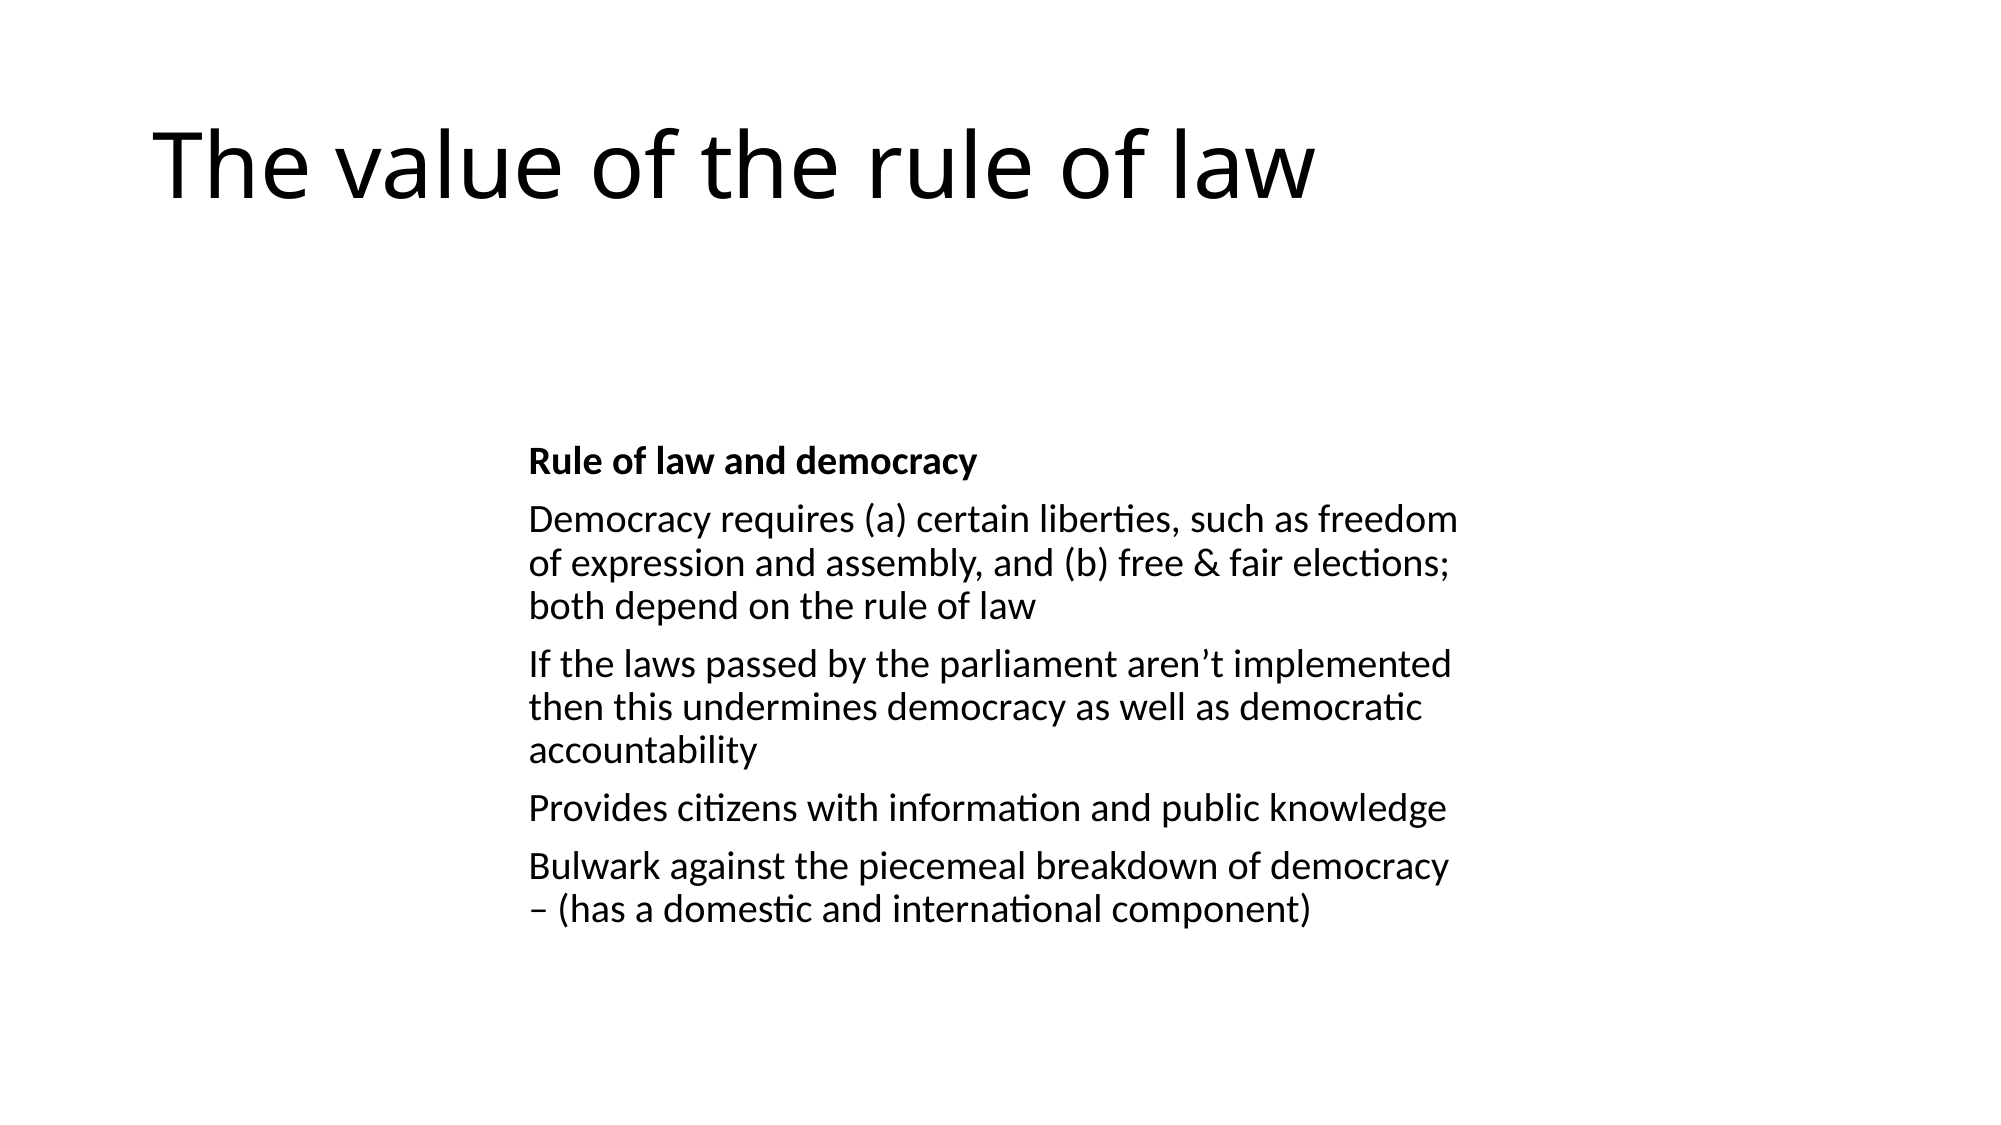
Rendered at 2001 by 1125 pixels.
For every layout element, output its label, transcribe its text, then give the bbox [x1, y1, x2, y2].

title The value of the rule of law [137, 59, 1863, 278]
list Rule of law and democracy Democracy requires (a) certain liberties, such as freedom of expression and assembly, and (b) free & fair elections; both depend on the rule of law If the laws passed by the parliament aren’t implemented then this undermines democracy as well as democratic accountability Provides citizens with information and public knowledge Bulwark against the piecemeal breakdown of democracy – (has a domestic and international component) [513, 432, 1488, 942]
